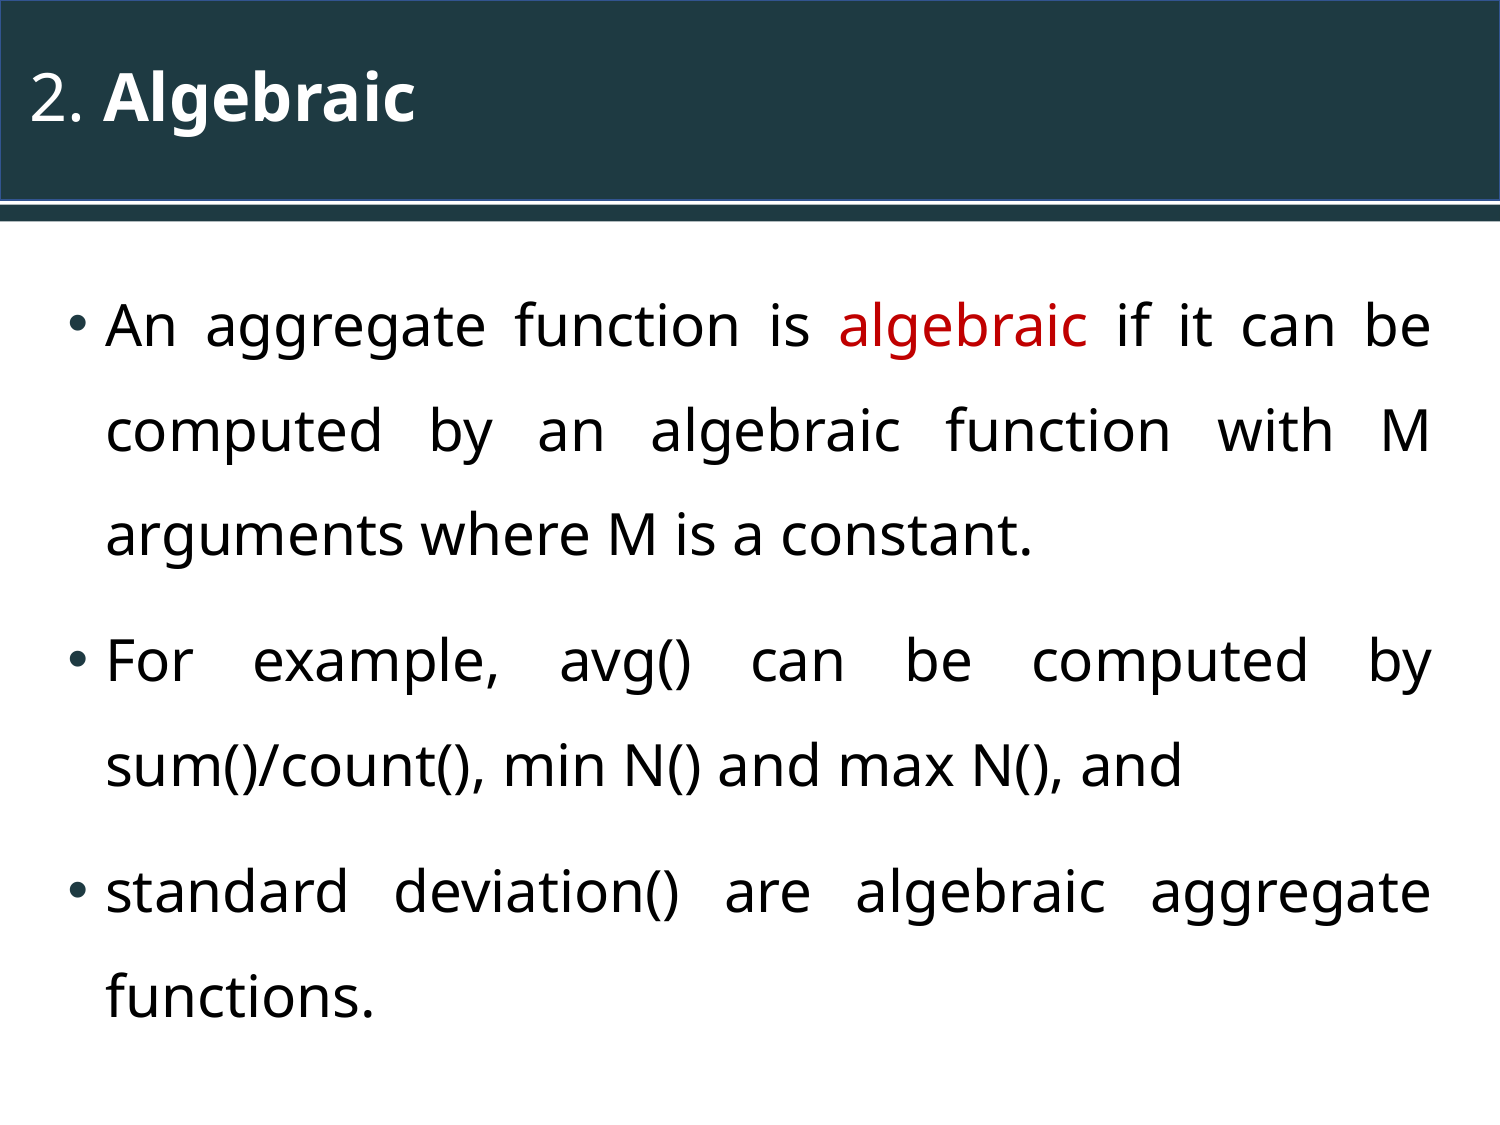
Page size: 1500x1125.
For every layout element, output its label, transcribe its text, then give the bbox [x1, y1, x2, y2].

title 2. Algebraic [14, 0, 1500, 200]
list An aggregate function is algebraic if it can be computed by an algebraic function with M arguments where M is a constant. For example, avg() can be computed by sum()/count(), min N() and max N(), and standard deviation() are algebraic aggregate functions. [52, 245, 1448, 1096]
